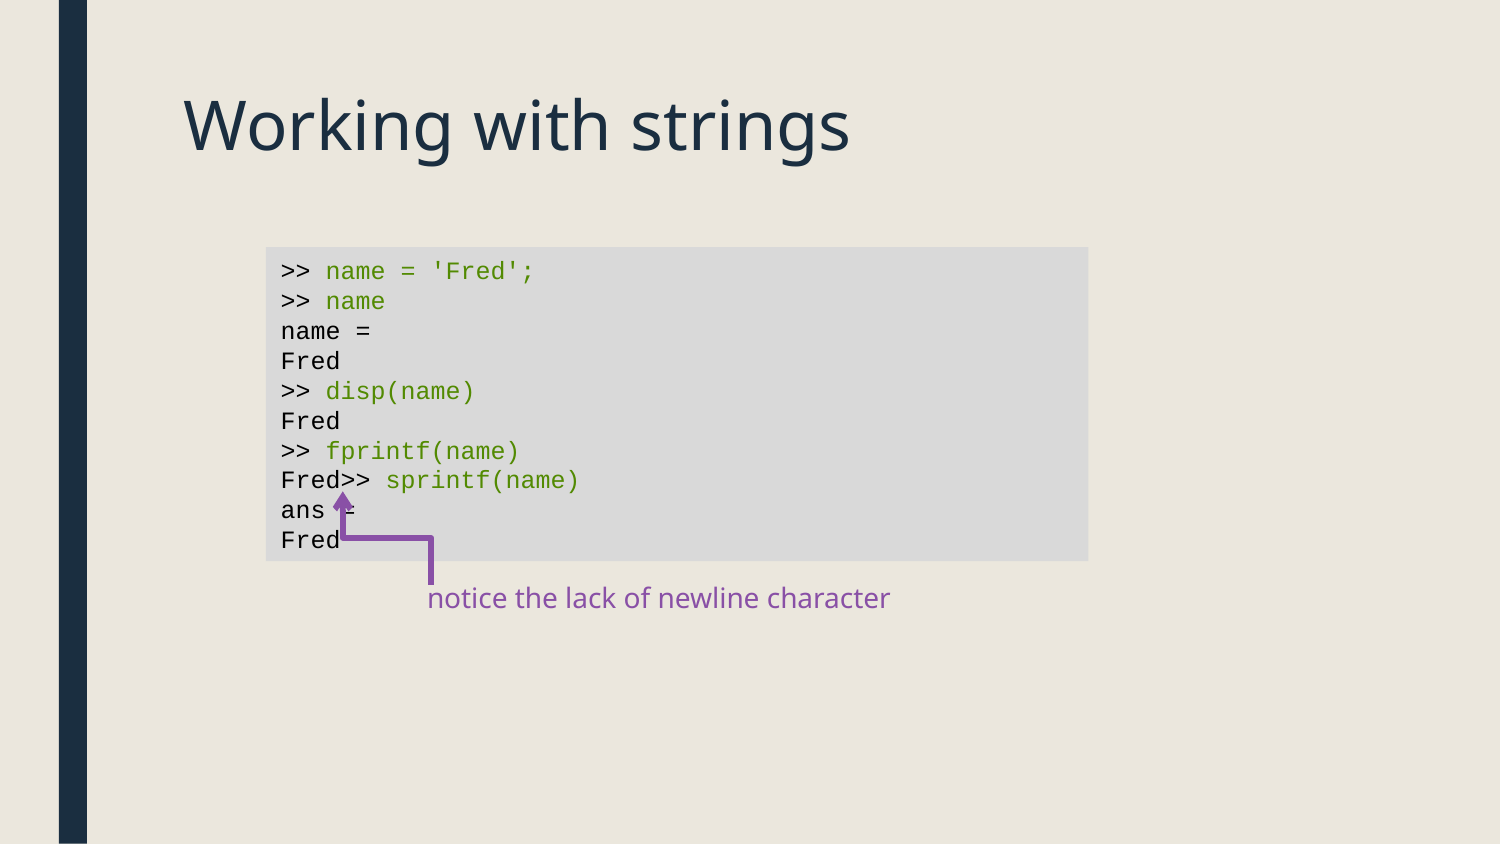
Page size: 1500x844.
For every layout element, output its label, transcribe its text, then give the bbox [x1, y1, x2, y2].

text_box >> name = 'Fred'; >> name name = Fred >> disp(name) Fred >> fprintf(name) Fred>> sprintf(name) ans = Fred [265, 247, 1089, 562]
title Working with strings [168, 84, 1351, 268]
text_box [342, 491, 964, 623]
